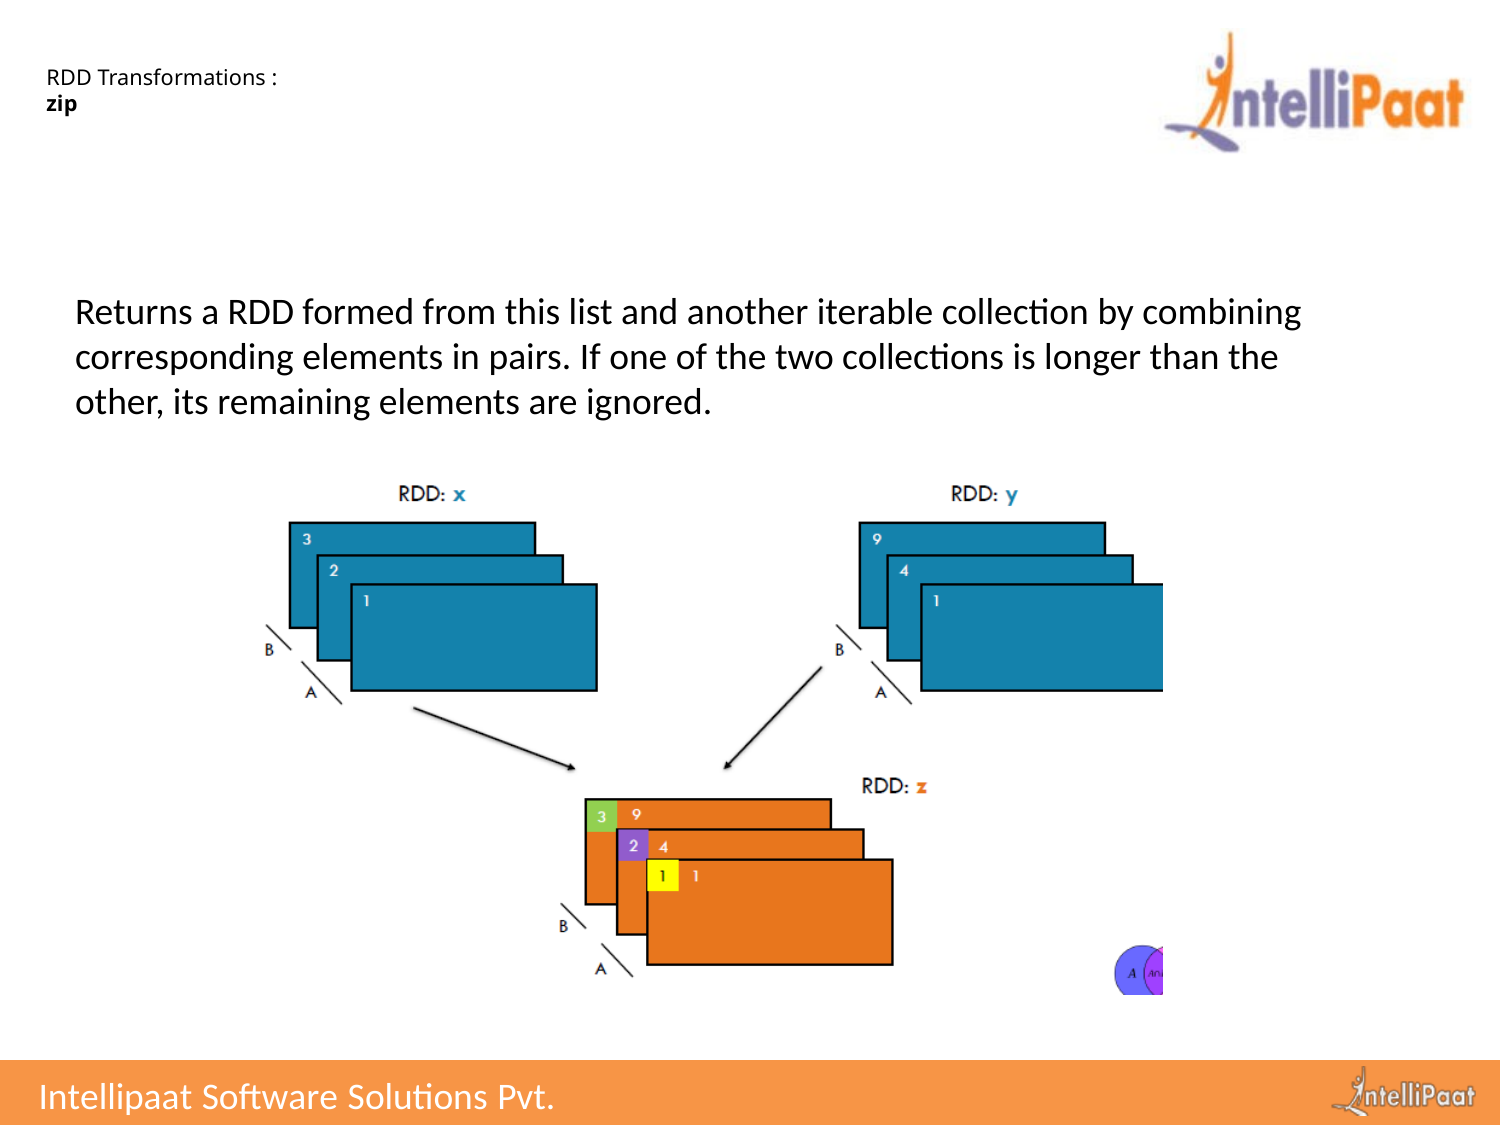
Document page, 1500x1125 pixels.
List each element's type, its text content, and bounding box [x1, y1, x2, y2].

picture [1324, 1066, 1493, 1116]
picture [249, 436, 1163, 995]
title RDD Transformations : zip [46, 64, 1121, 144]
list Returns a RDD formed from this list and another iterable collection by combining corresponding elements in pairs. If one of the two collections is longer than the other, its remaining elements are ignored. [75, 287, 1323, 955]
text_box [1121, 28, 1473, 159]
footer Intellipaat Software Solutions Pvt. Ltd. [36, 1072, 620, 1125]
